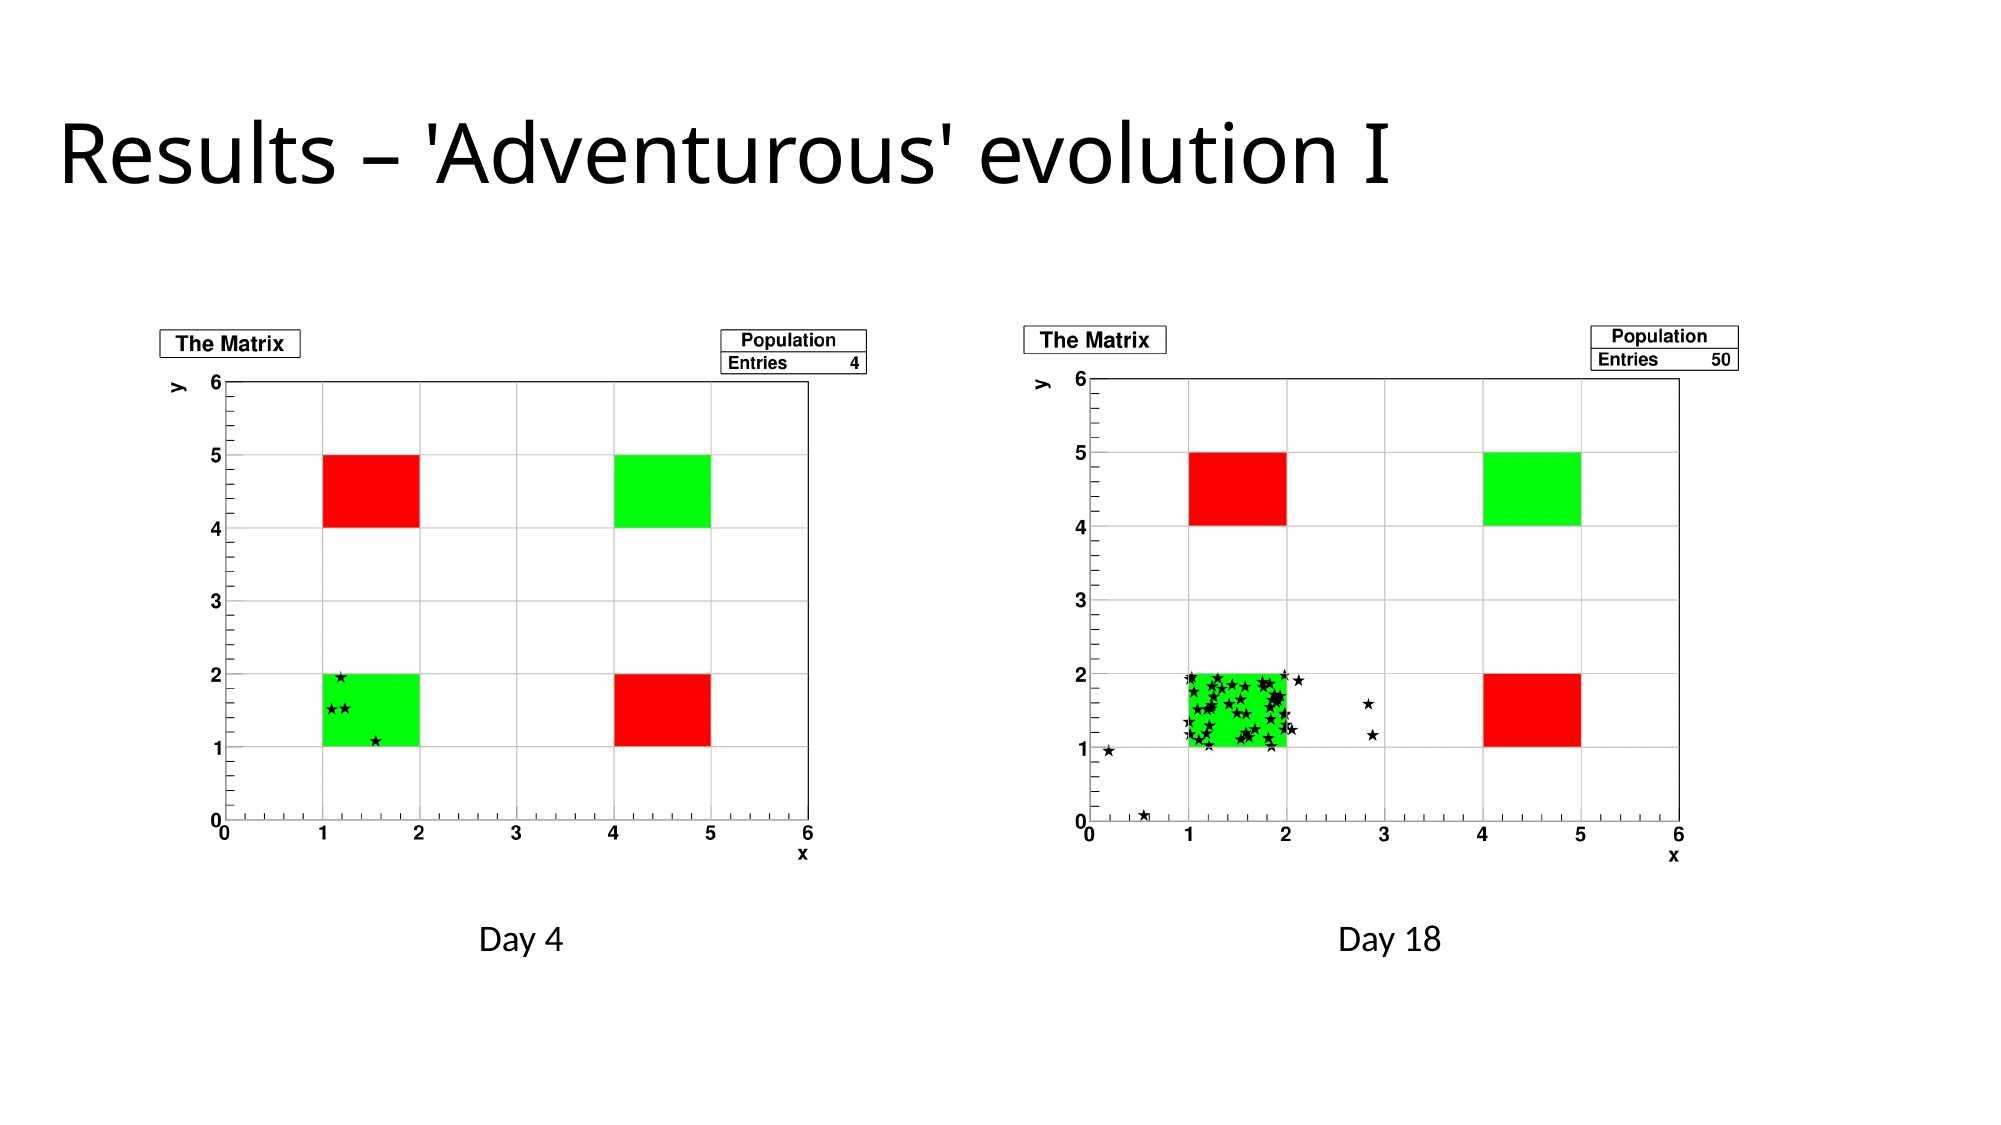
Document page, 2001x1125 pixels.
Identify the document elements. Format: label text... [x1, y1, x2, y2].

picture [1009, 312, 1769, 882]
title Results – 'Adventurous' evolution I [42, 0, 1668, 313]
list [145, 316, 896, 880]
text_box Day 4 [296, 906, 747, 967]
text_box Day 18 [1164, 906, 1615, 967]
